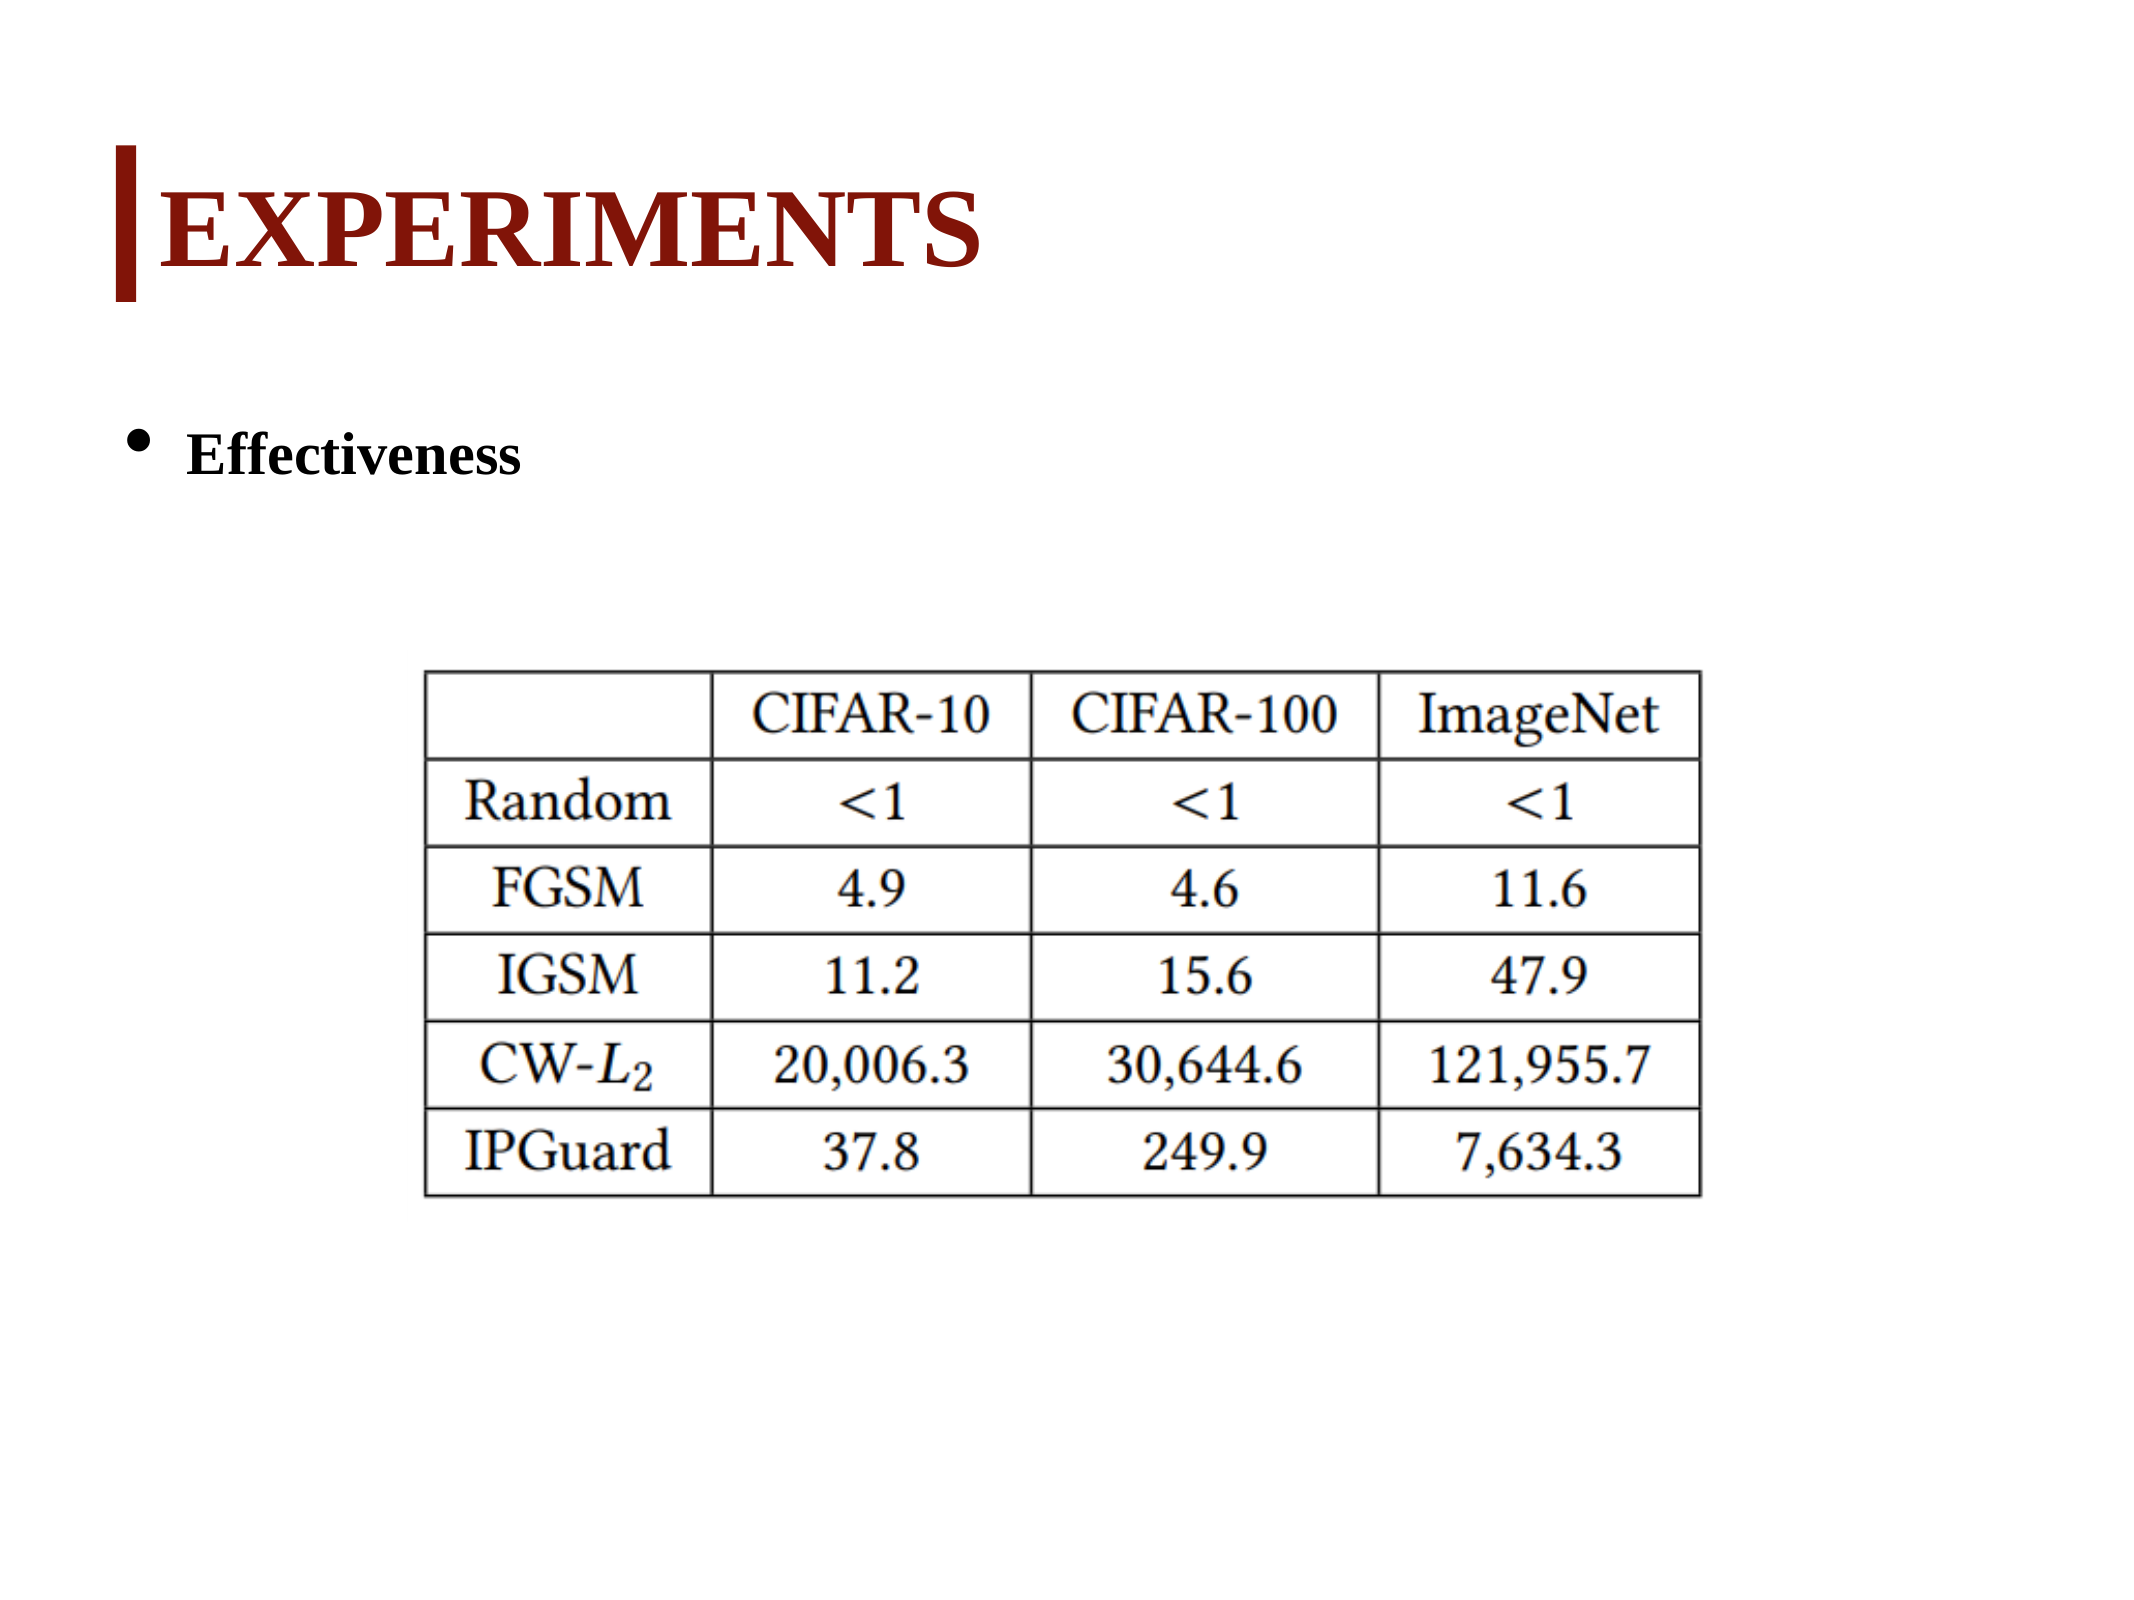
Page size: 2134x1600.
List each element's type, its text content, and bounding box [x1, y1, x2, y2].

picture [405, 650, 1728, 1222]
text_box Effectiveness [116, 378, 2018, 496]
text_box EXPERIMENTS [151, 145, 1436, 297]
text_box [115, 145, 137, 302]
